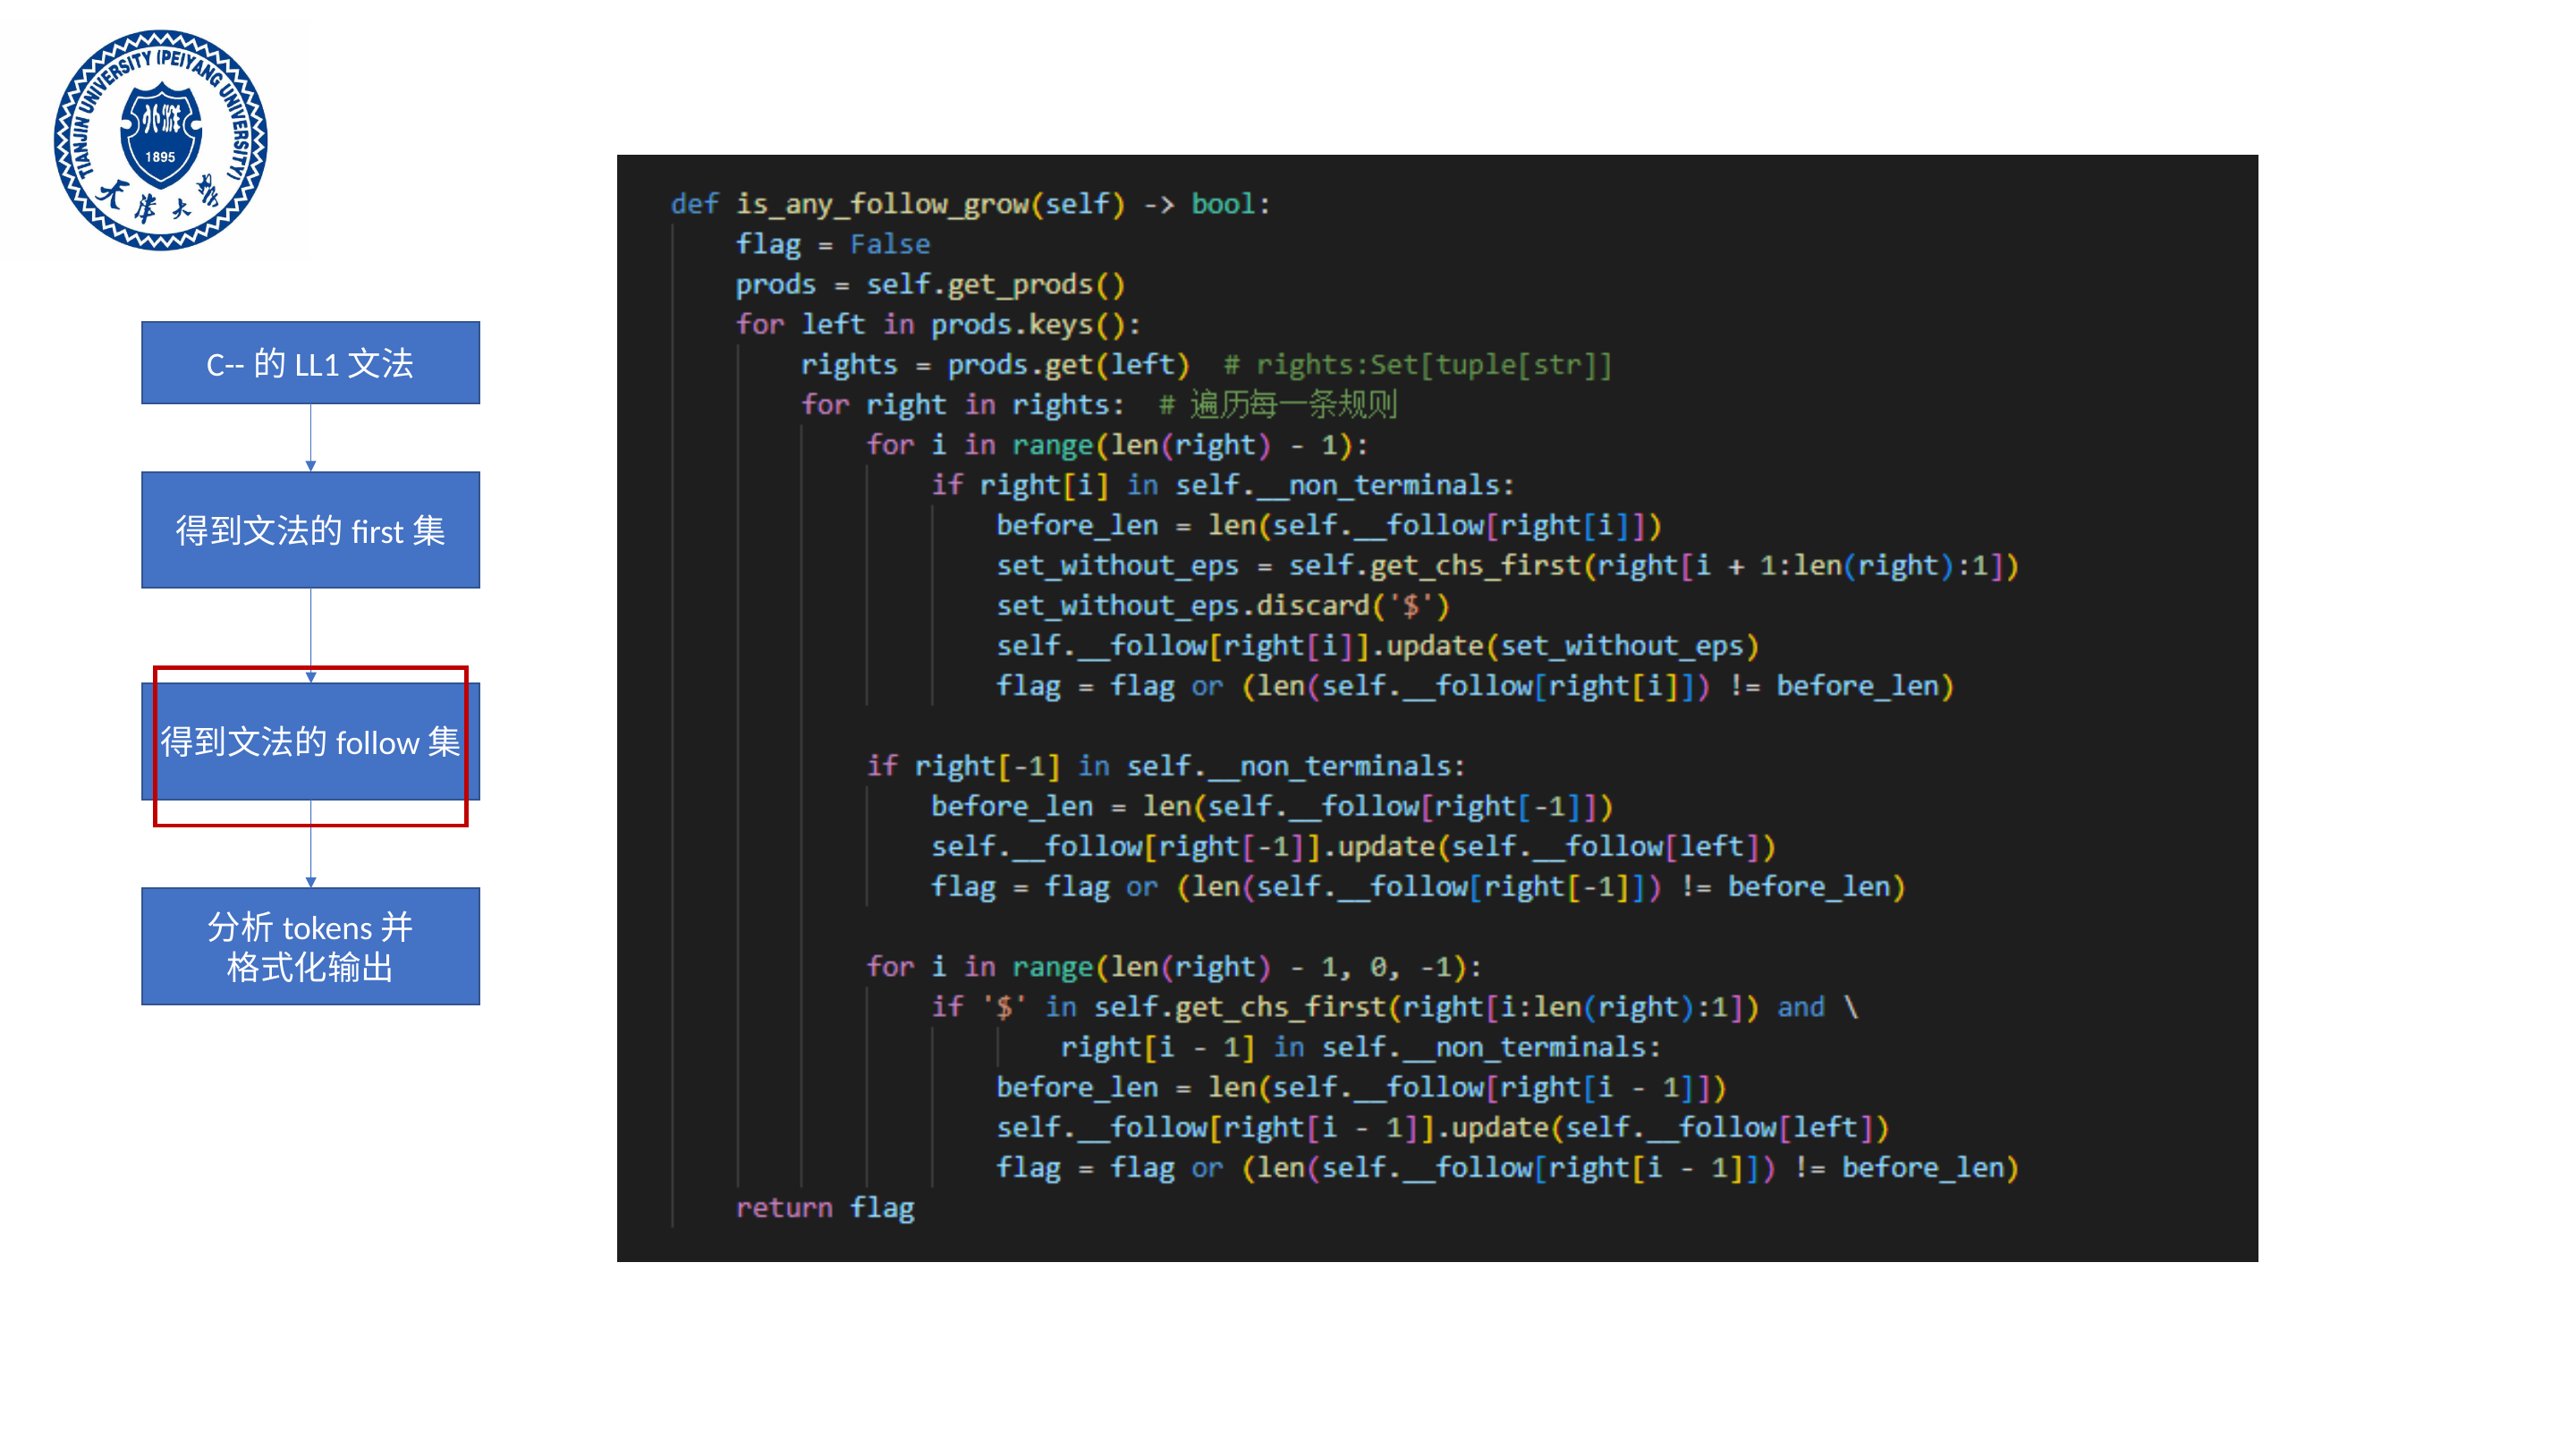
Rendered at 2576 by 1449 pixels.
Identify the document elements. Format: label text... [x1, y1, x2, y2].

text_box C--的LL1文法 [141, 321, 480, 404]
picture [617, 155, 2258, 1262]
text_box 得到文法的follow集 [141, 682, 154, 801]
text_box 分析tokens并 格式化输出 [141, 887, 480, 1005]
text_box [154, 667, 468, 826]
text_box 得到文法的follow集 [468, 682, 480, 801]
picture [0, 20, 311, 261]
text_box 得到文法的first集 [141, 471, 480, 589]
